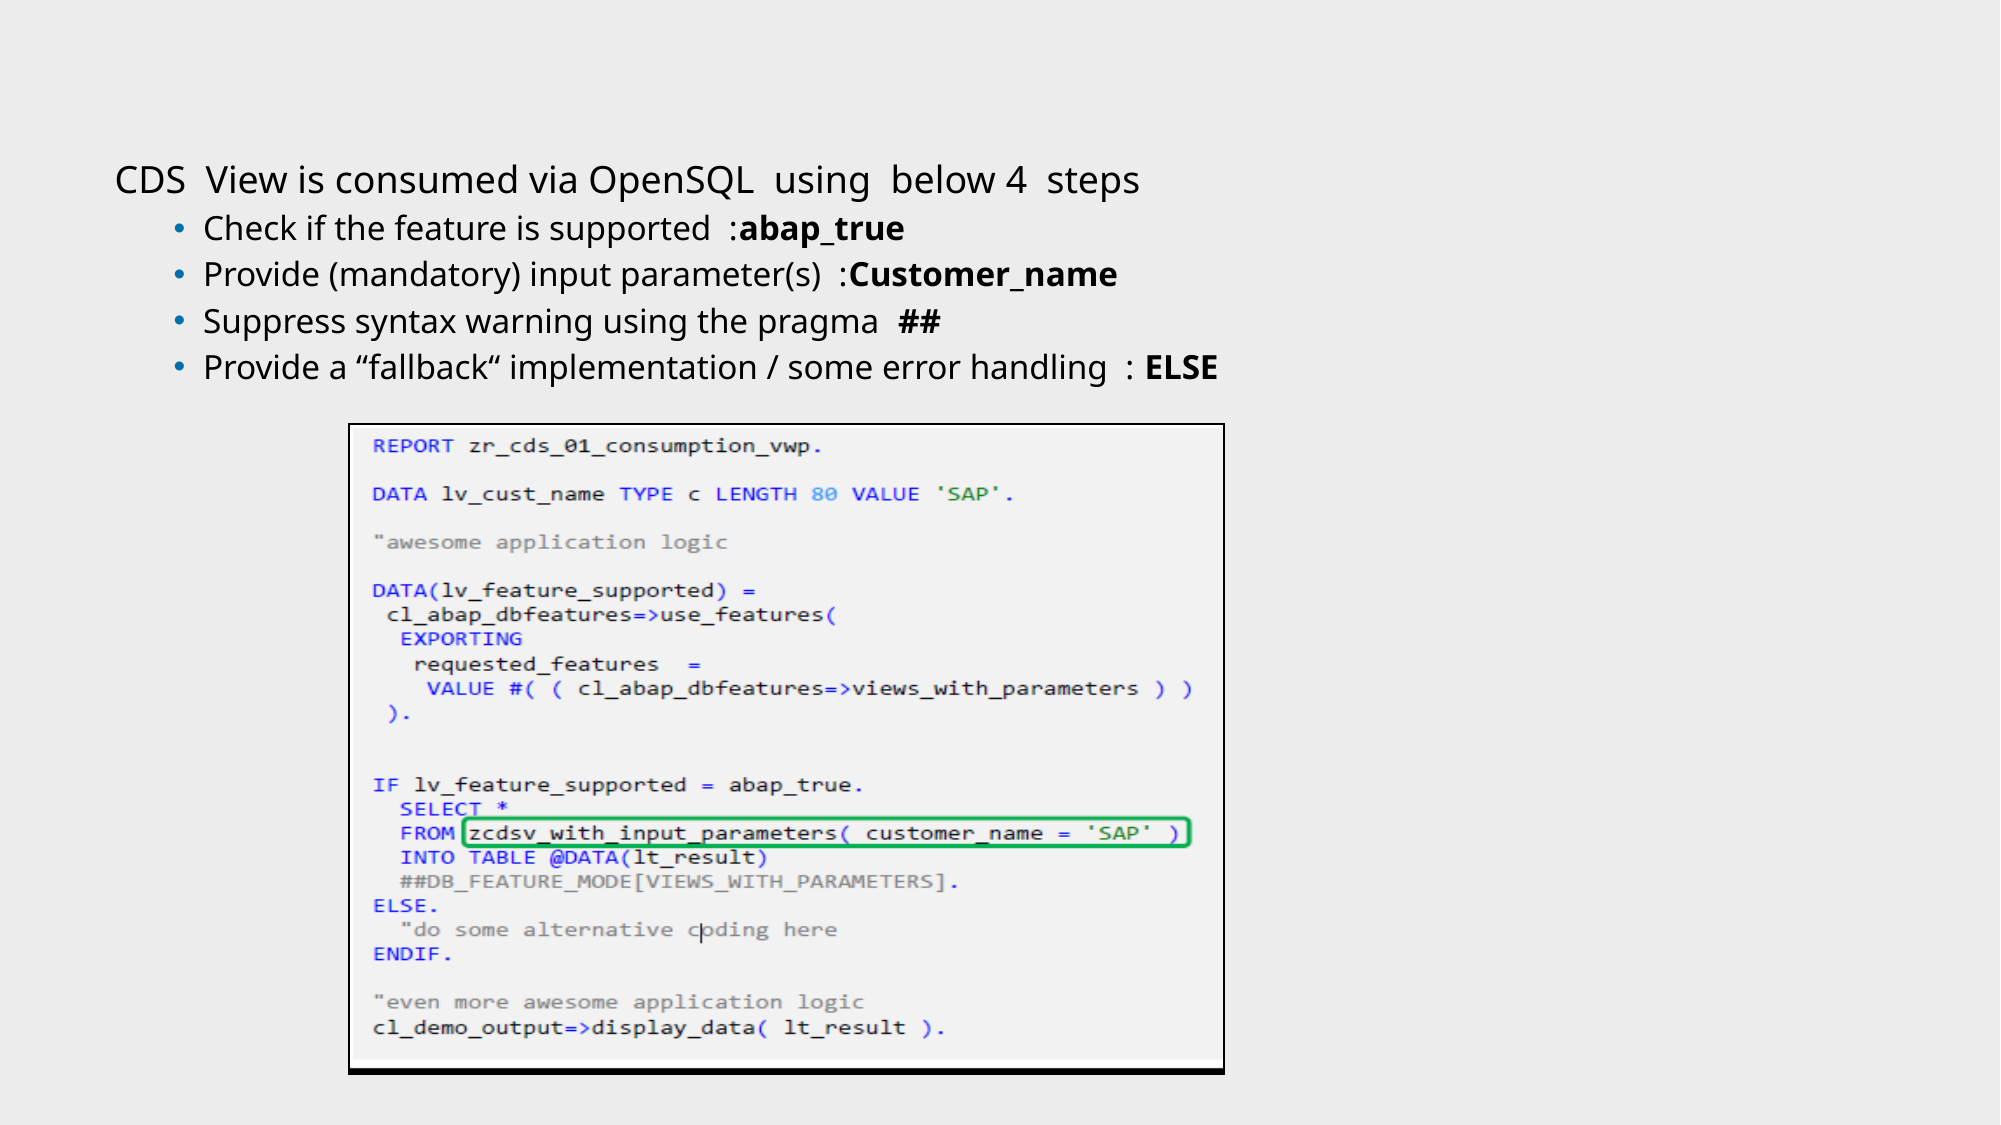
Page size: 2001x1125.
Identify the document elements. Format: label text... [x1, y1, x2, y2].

list CDS View is consumed via OpenSQL using below 4 steps Check if the feature is supported :abap_true Provide (mandatory) input parameter(s) :Customer_name Suppress syntax warning using the pragma ## Provide a “fallback“ implementation / some error handling : ELSE [99, 153, 1863, 400]
picture [349, 424, 1224, 1074]
